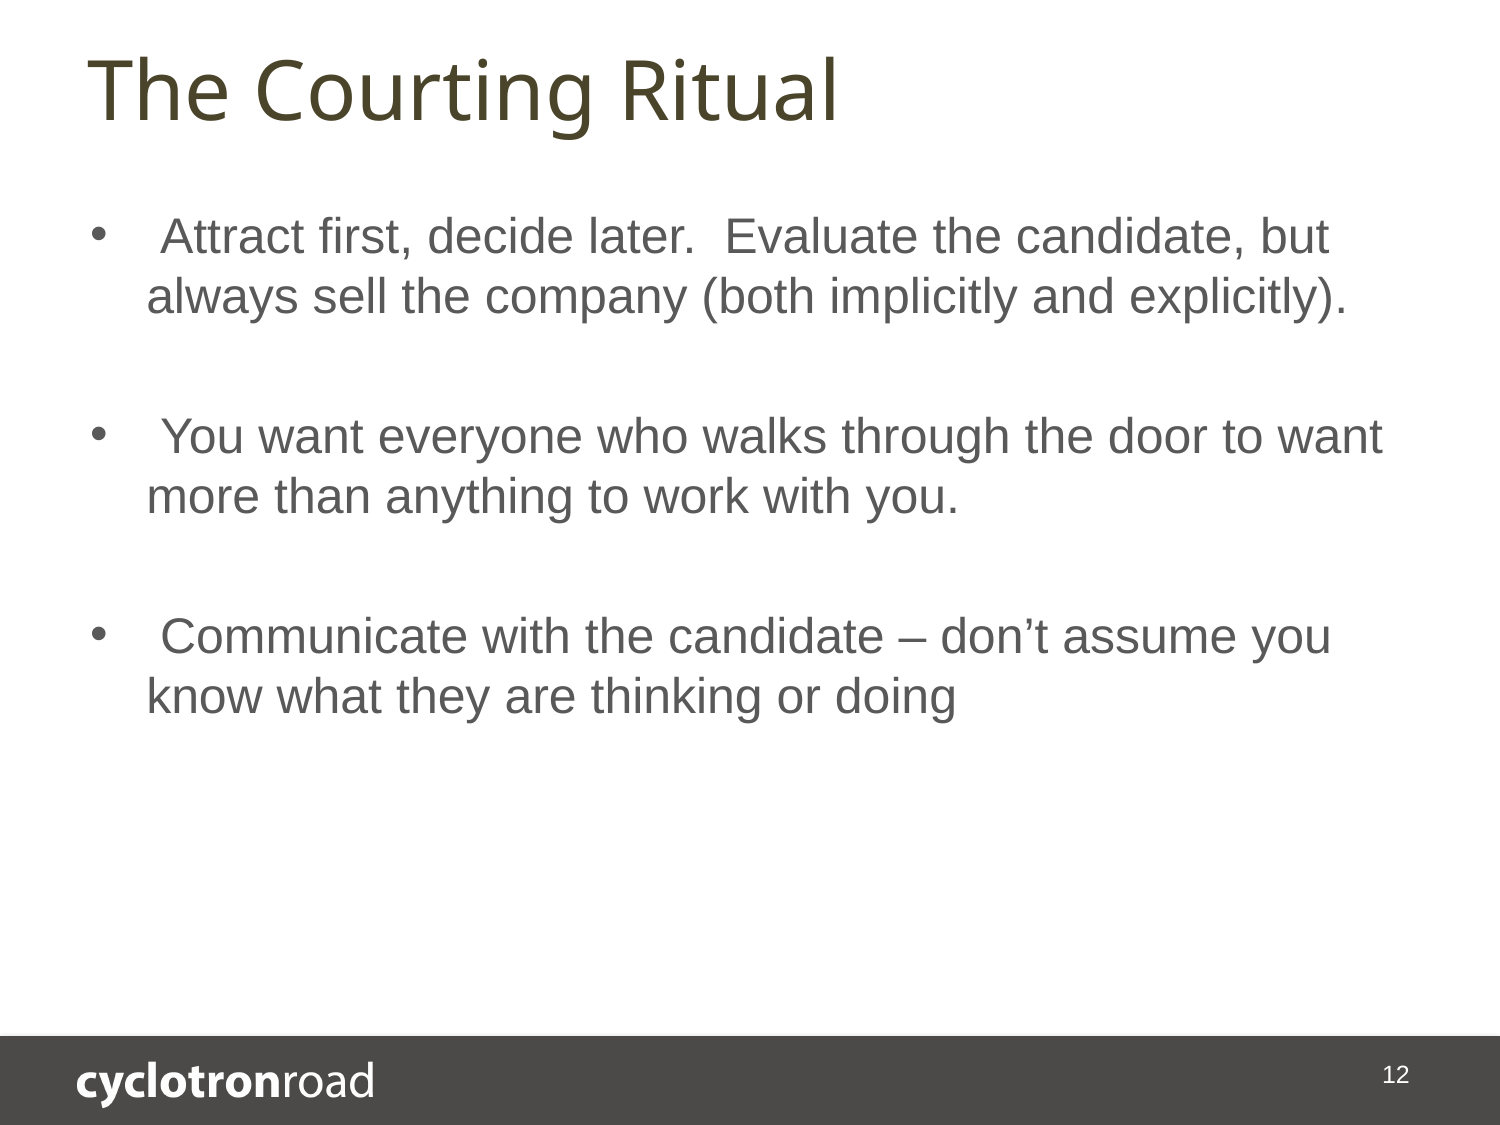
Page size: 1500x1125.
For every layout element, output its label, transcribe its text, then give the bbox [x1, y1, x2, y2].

picture [75, 1055, 376, 1109]
slide_number 12 [1074, 1043, 1425, 1104]
title The Courting Ritual [72, 45, 1423, 130]
list Attract first, decide later. Evaluate the candidate, but always sell the company (both implicitly and explicitly). You want everyone who walks through the door to want more than anything to work with you. Communicate with the candidate – don’t assume you know what they are thinking or doing [75, 196, 1425, 1040]
